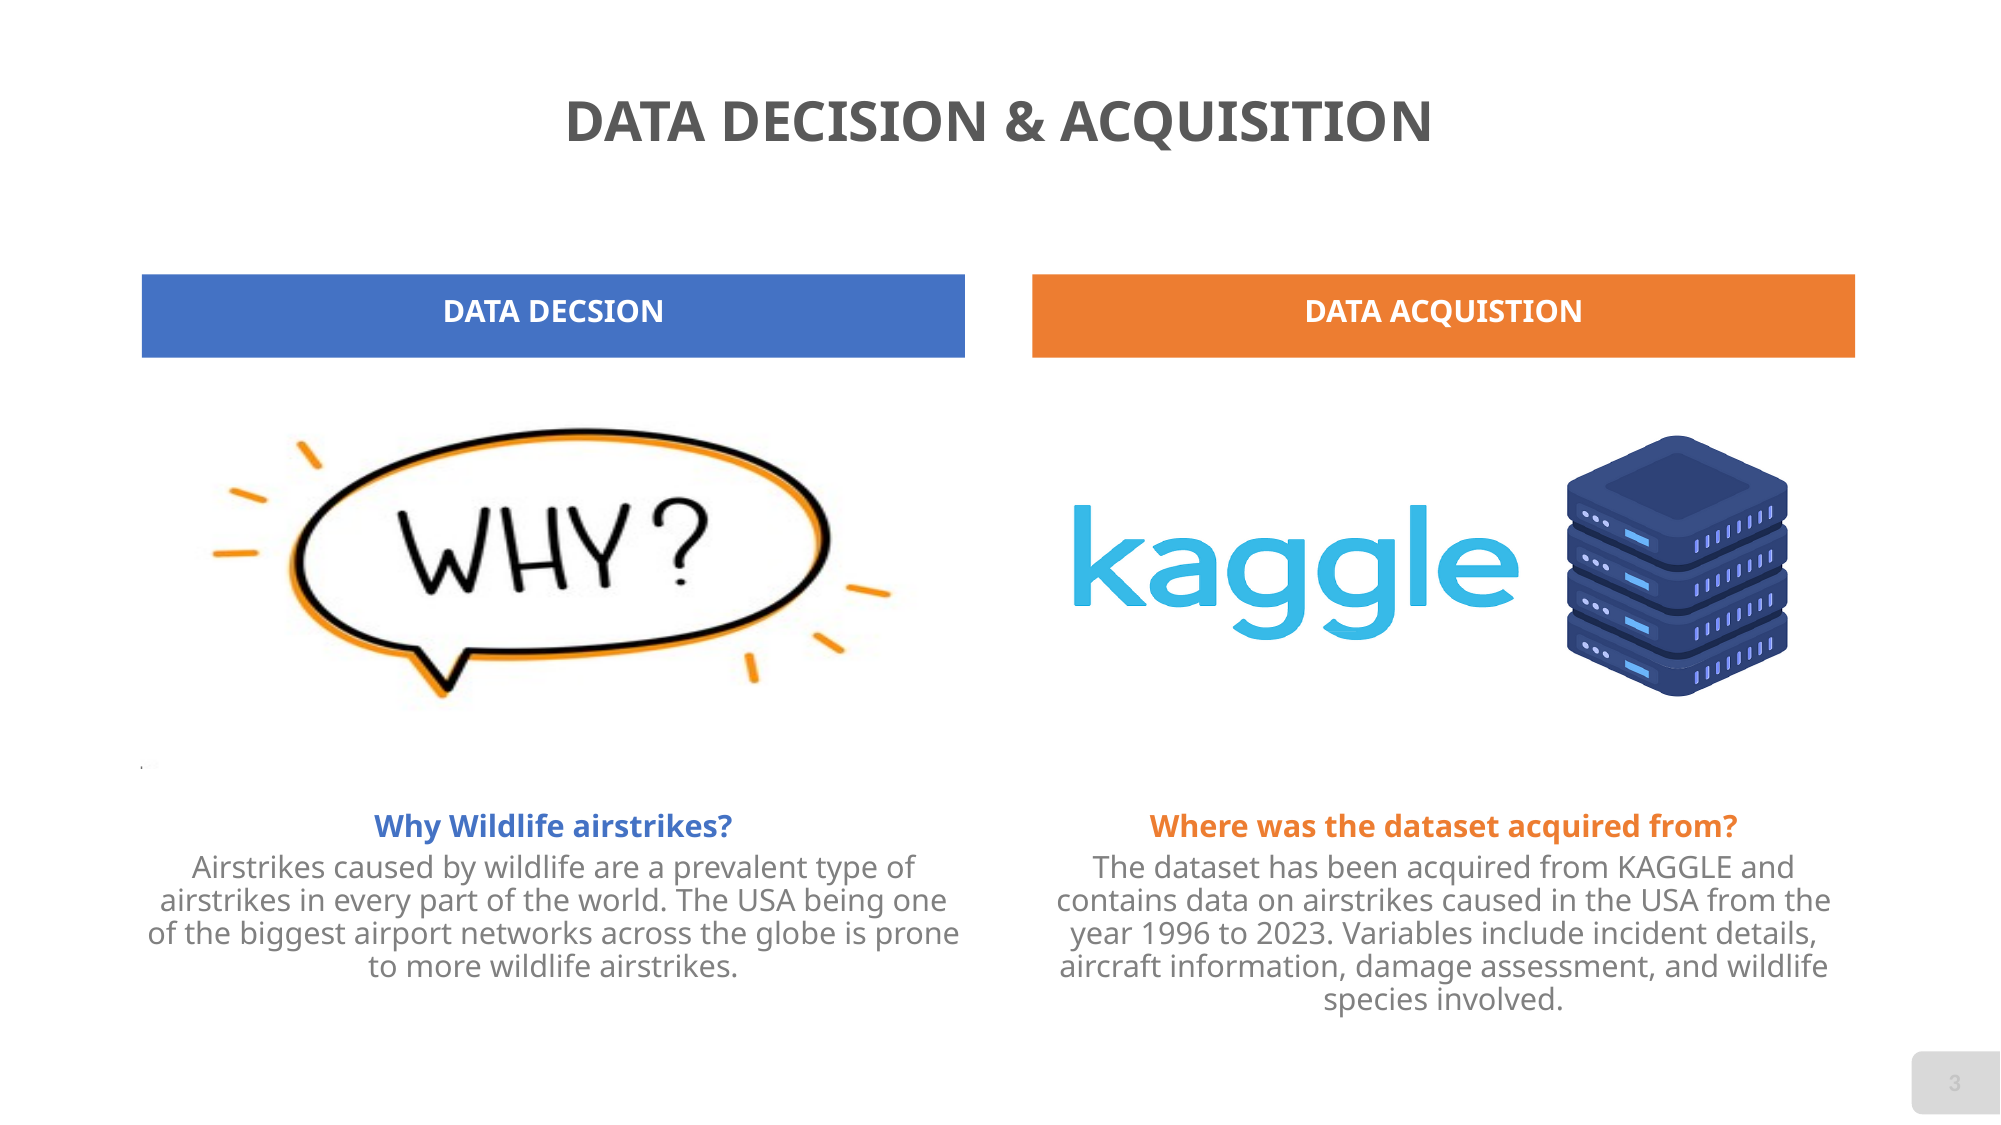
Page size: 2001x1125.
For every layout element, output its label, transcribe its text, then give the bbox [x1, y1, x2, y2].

list The dataset has been acquired from KAGGLE and contains data on airstrikes caused in the USA from the year 1996 to 2023. Variables include incident details, aircraft information, damage assessment, and wildlife species involved. [1032, 851, 1856, 991]
list Airstrikes caused by wildlife are a prevalent type of airstrikes in every part of the world. The USA being one of the biggest airport networks across the globe is prone to more wildlife airstrikes. [141, 851, 965, 991]
slide_number 3 [1913, 1051, 1997, 1112]
picture [1029, 359, 1836, 787]
picture [140, 360, 967, 769]
list DATA DECSION [147, 290, 960, 335]
list DATA ACQUISTION [1037, 290, 1851, 335]
list Why Wildlife airstrikes? [140, 806, 967, 849]
title DATA DECISION & ACQUISITION [383, 84, 1617, 162]
list Where was the dataset acquired from? [1031, 806, 1857, 849]
